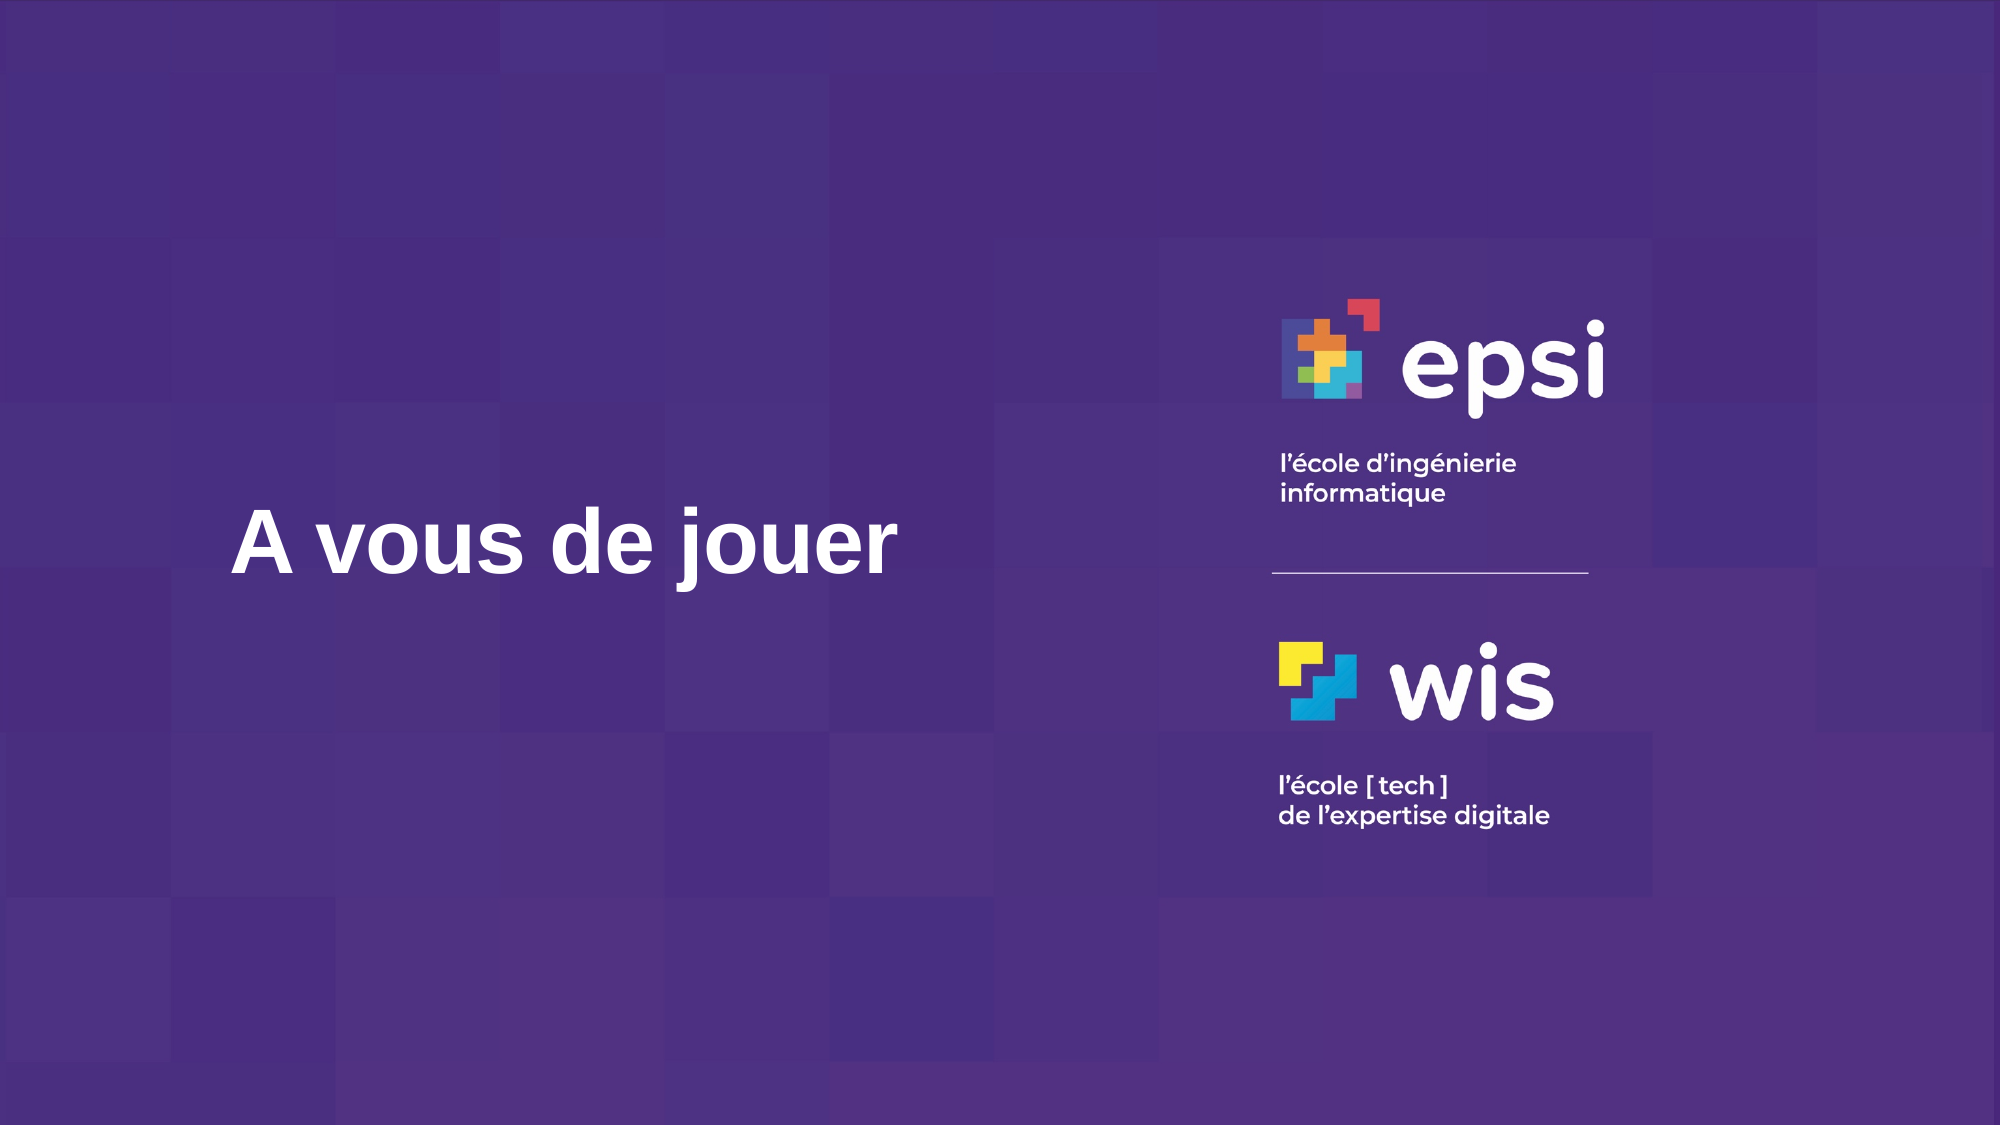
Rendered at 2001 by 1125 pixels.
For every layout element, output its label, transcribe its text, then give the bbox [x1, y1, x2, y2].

list A vous de jouer [214, 487, 1283, 657]
picture [0, 0, 2000, 1125]
